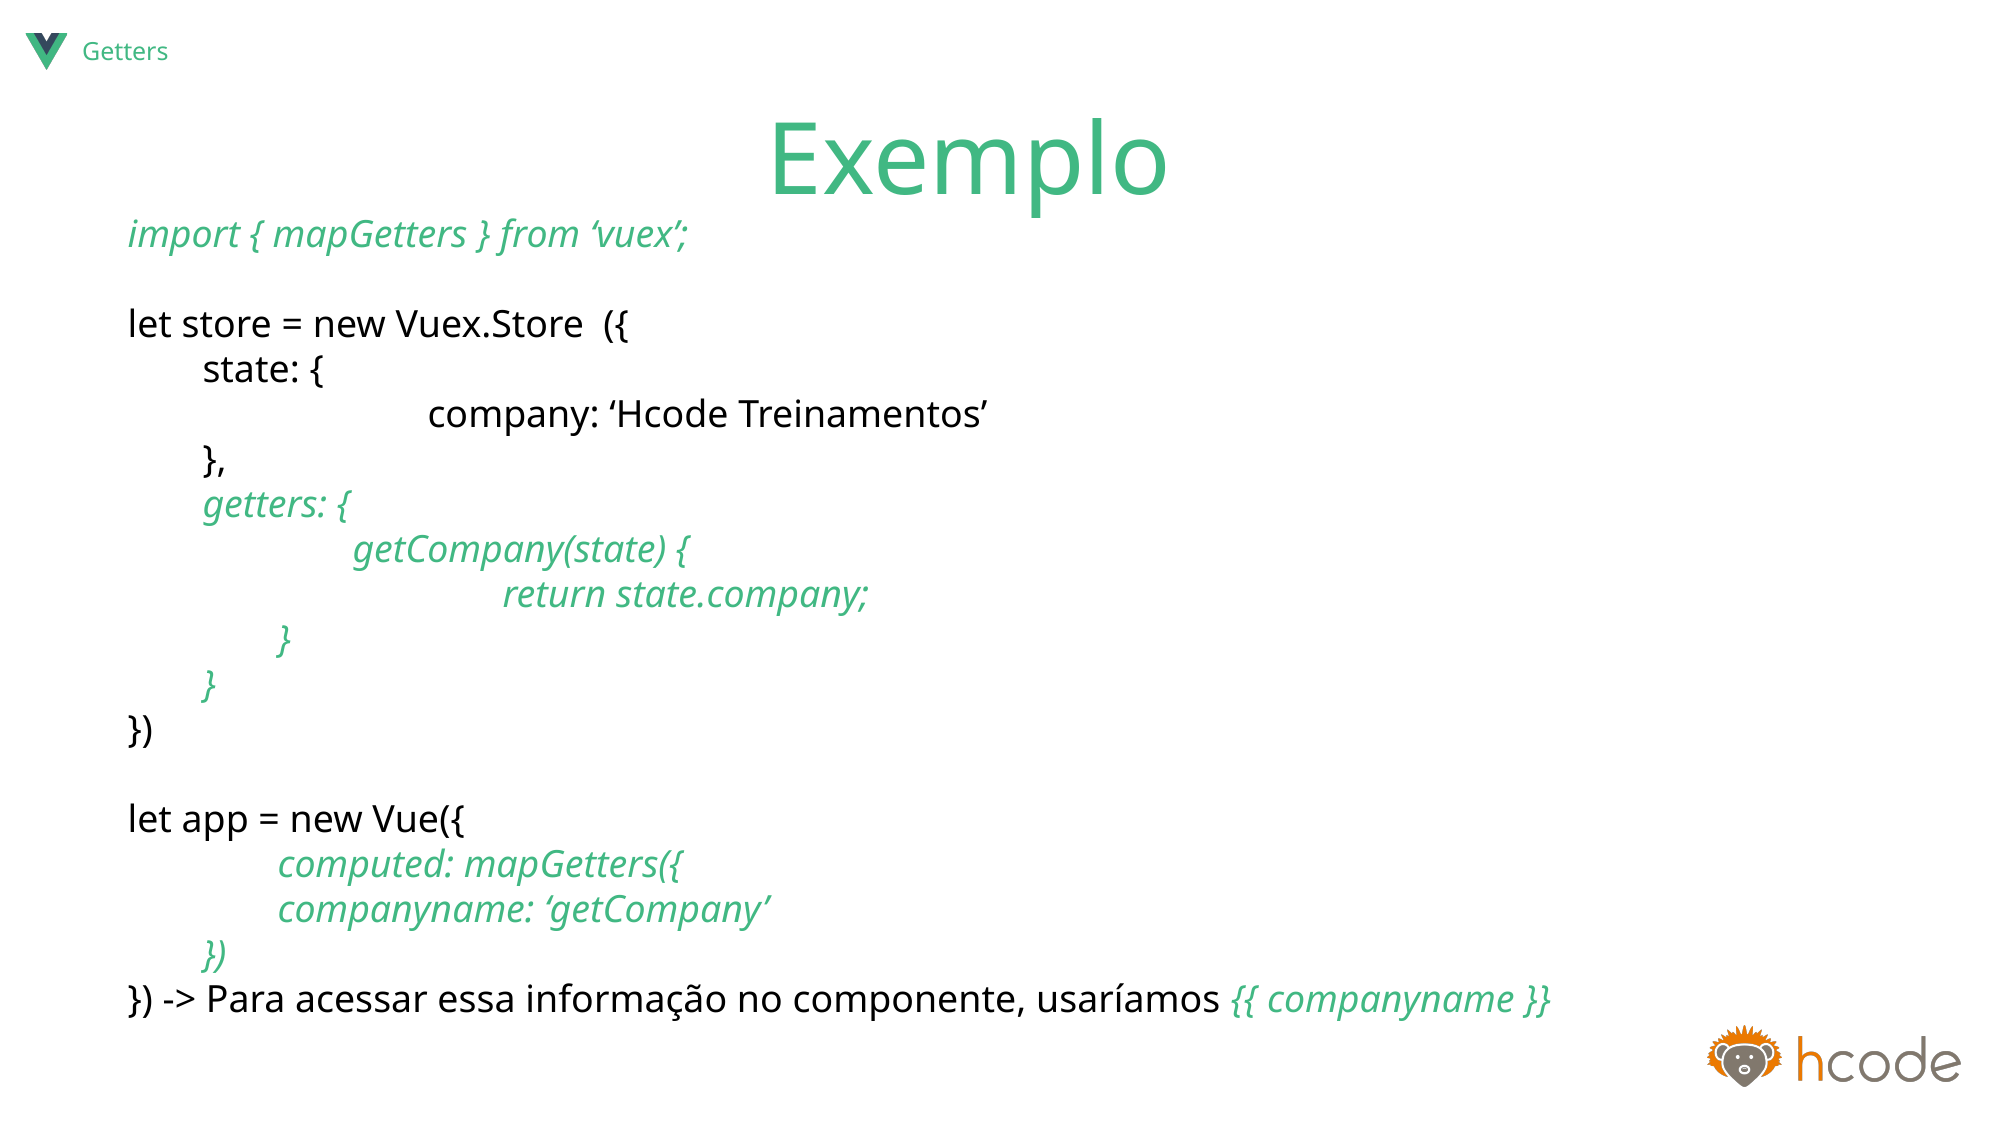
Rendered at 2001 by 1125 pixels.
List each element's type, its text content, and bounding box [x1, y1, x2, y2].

picture [25, 32, 68, 72]
text_box Exemplo [119, 70, 1819, 195]
text_box Getters [67, 20, 1445, 84]
picture [1707, 1025, 1962, 1087]
text_box import { mapGetters } from ‘vuex’; let store = new Vuex.Store ({ state: { company: ‘Hcode Treinamentos’ }, getters: { getCompany(state) { return state.company; } } }) let app = new Vue({ computed: mapGetters({ companyname: ‘getCompany’ }) }) -> Para acessar essa informação no componente, usaríamos {{ companyname }} [112, 195, 2000, 1004]
